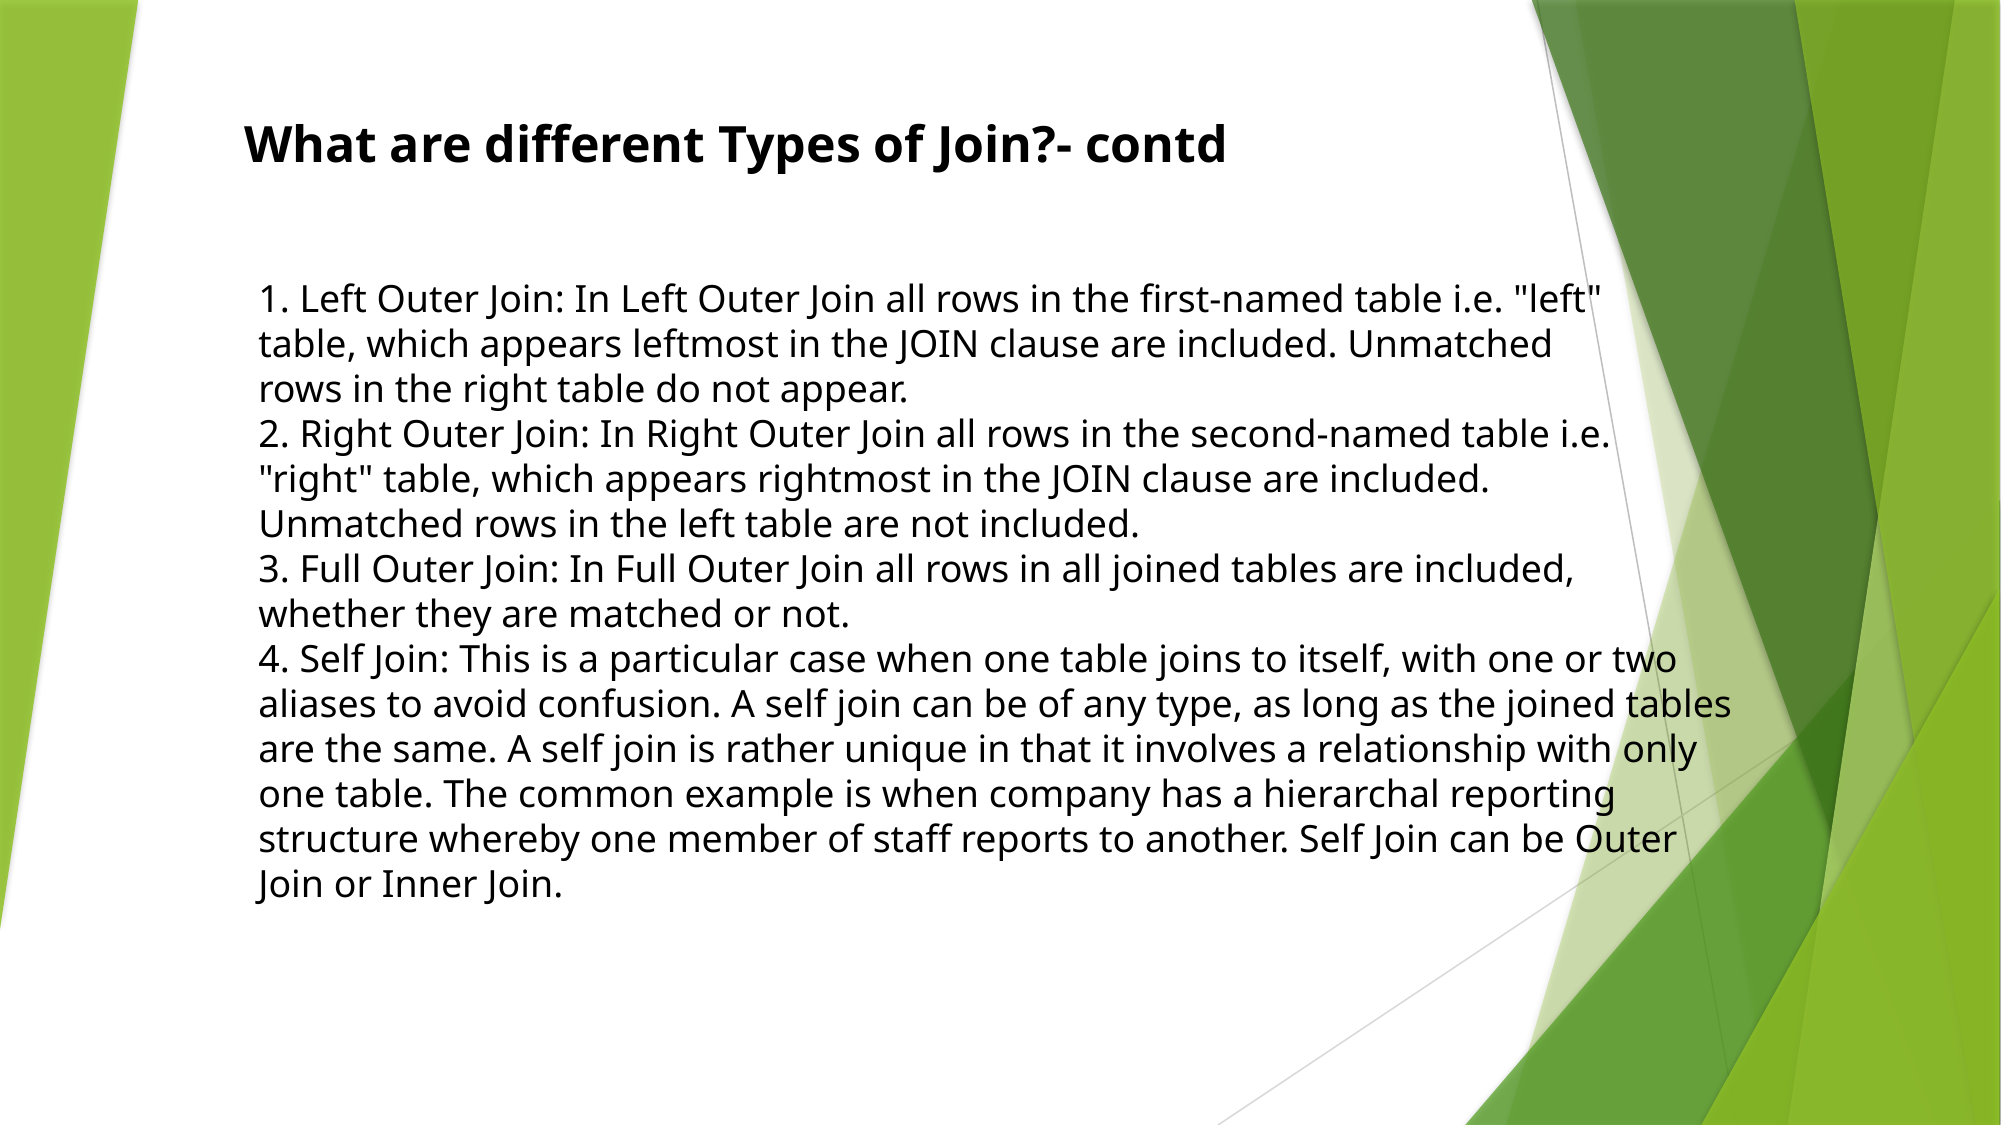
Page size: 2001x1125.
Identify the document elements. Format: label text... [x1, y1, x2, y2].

text_box What are different Types of Join?- contd [229, 104, 1244, 180]
text_box 1. Left Outer Join: In Left Outer Join all rows in the first-named table i.e. "left" table, which appears leftmost in the JOIN clause are included. Unmatched rows in the right table do not appear. 2. Right Outer Join: In Right Outer Join all rows in the second-named table i.e. "right" table, which appears rightmost in the JOIN clause are included. Unmatched rows in the left table are not included. 3. Full Outer Join: In Full Outer Join all rows in all joined tables are included, whether they are matched or not. 4. Self Join: This is a particular case when one table joins to itself, with one or two aliases to avoid confusion. A self join can be of any type, as long as the joined tables are the same. A self join is rather unique in that it involves a relationship with only one table. The common example is when company has a hierarchal reporting structure whereby one member of staff reports to another. Self Join can be Outer Join or Inner Join. [243, 267, 1962, 913]
